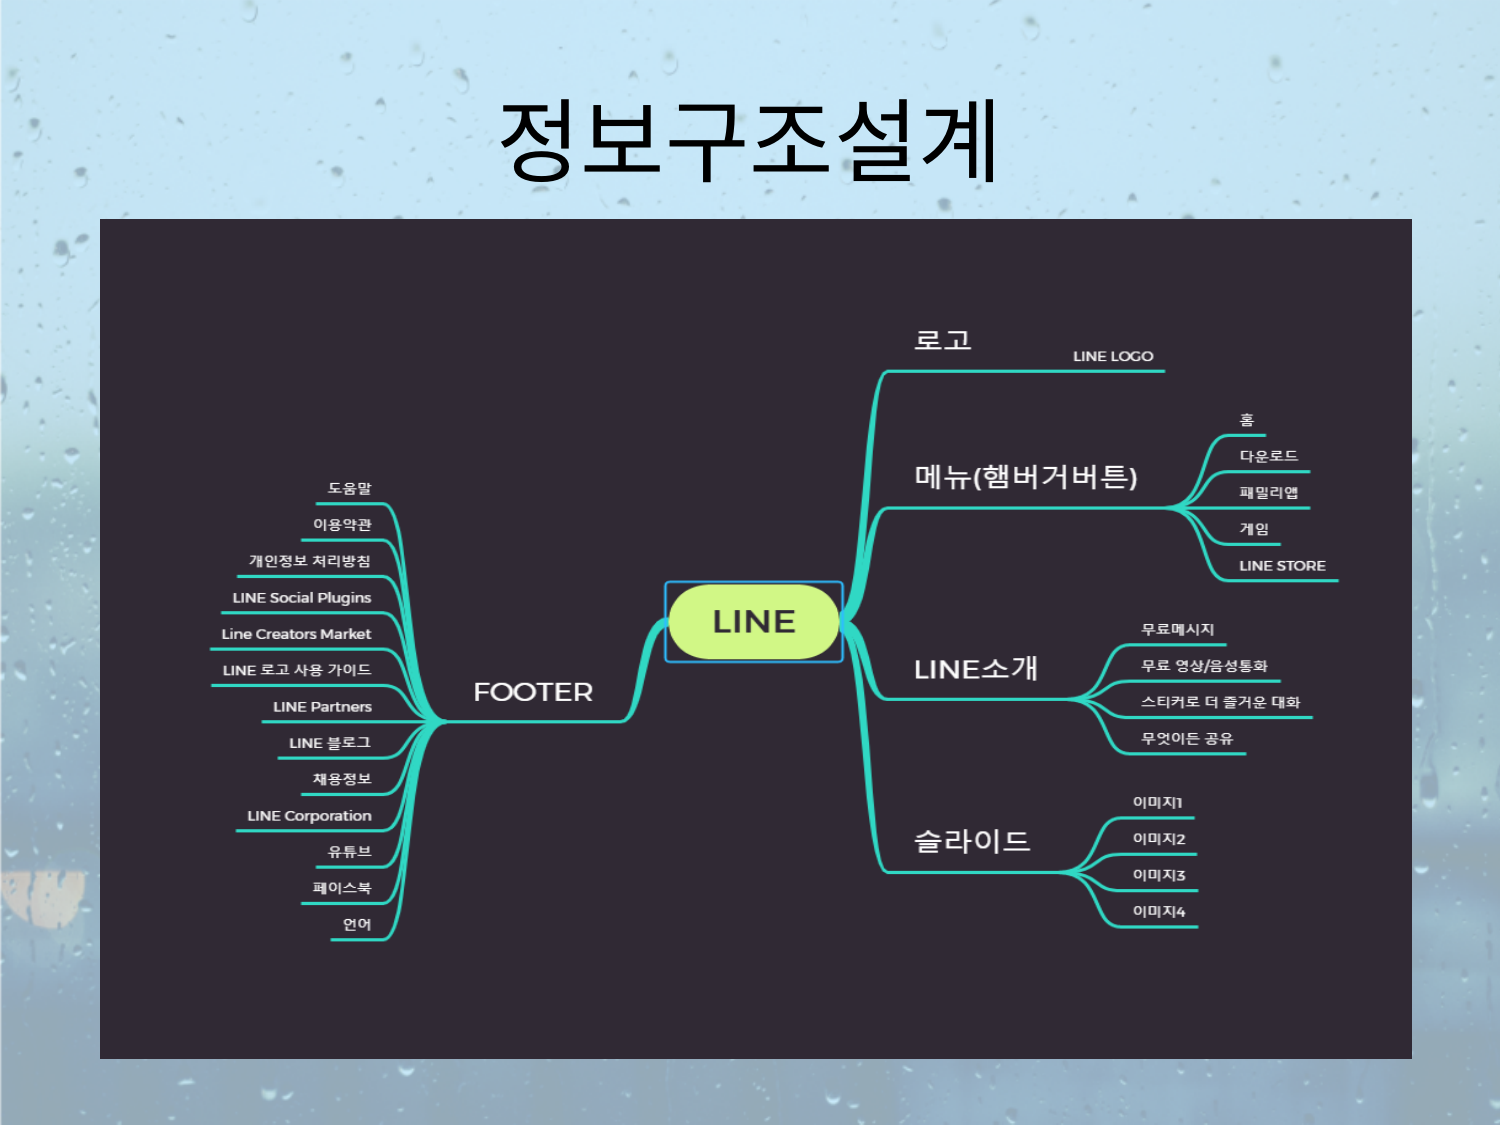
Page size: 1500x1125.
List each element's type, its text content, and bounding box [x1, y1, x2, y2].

picture [0, 0, 1500, 1125]
title 정보구조설계 [75, 45, 1425, 233]
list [100, 219, 1412, 1059]
